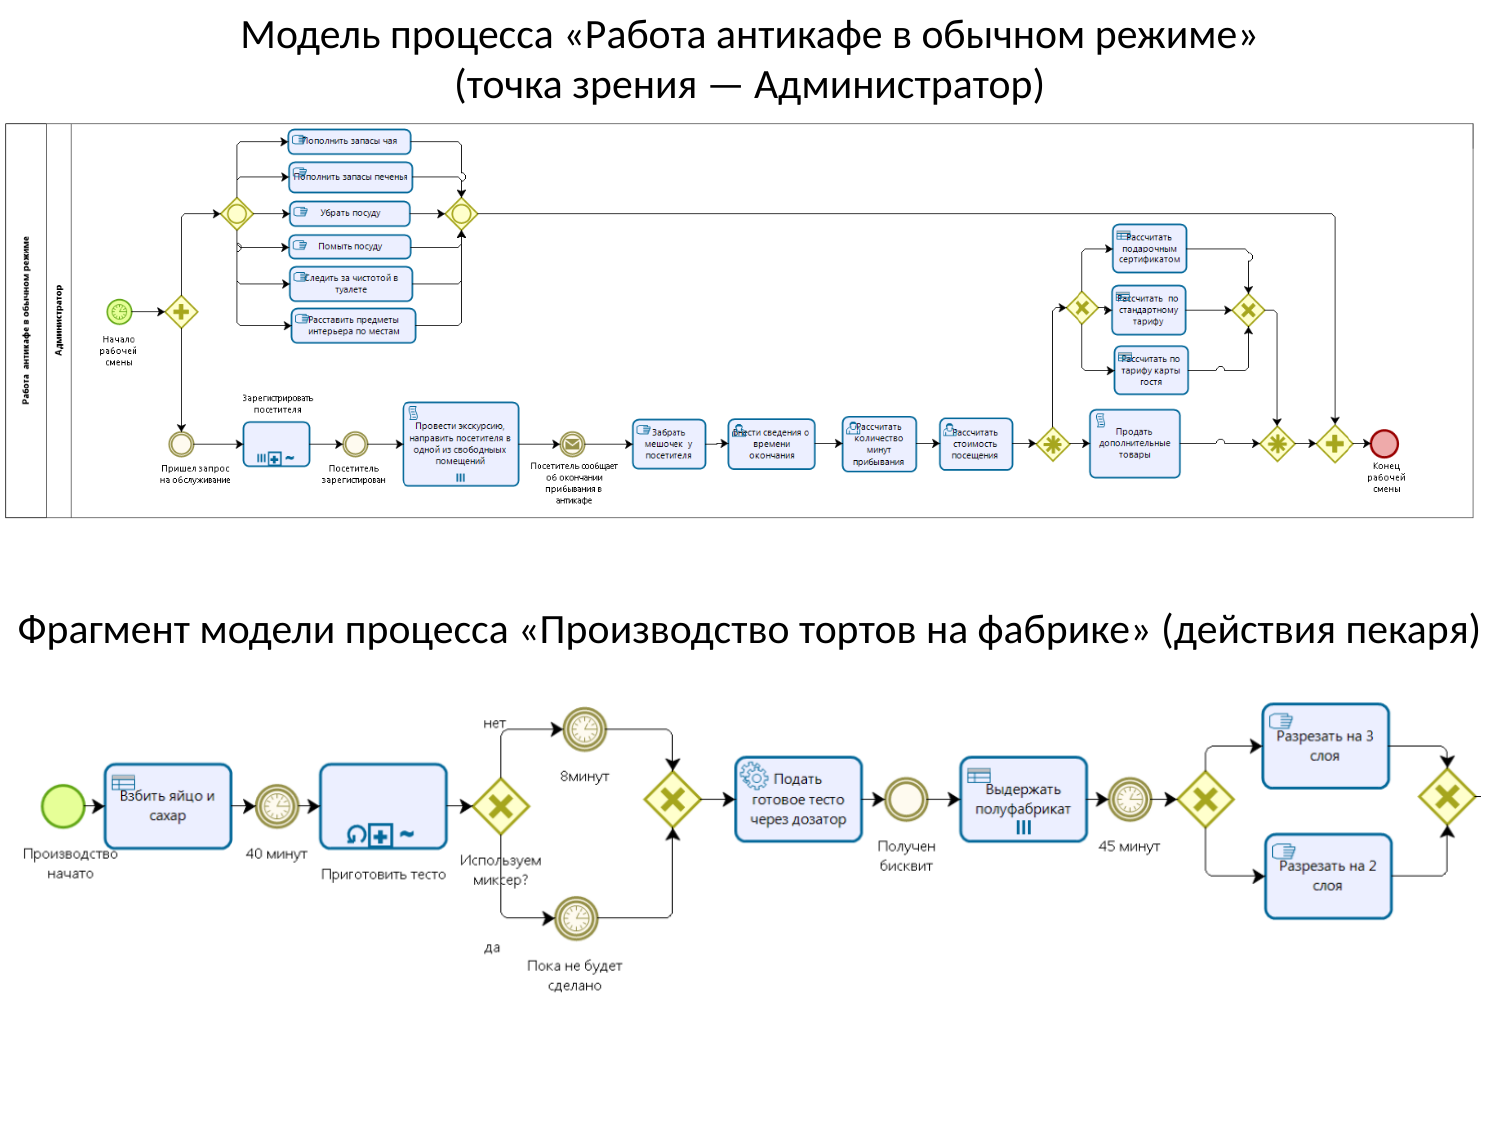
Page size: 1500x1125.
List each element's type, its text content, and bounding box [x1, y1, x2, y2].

picture [0, 116, 1483, 526]
picture [11, 687, 1489, 1008]
text_box Фрагмент модели процесса «Производство тортов на фабрике» (действия пекаря) [0, 594, 1500, 660]
text_box Модель процесса «Работа антикафе в обычном режиме» (точка зрения — Администратор) [0, 0, 1500, 115]
